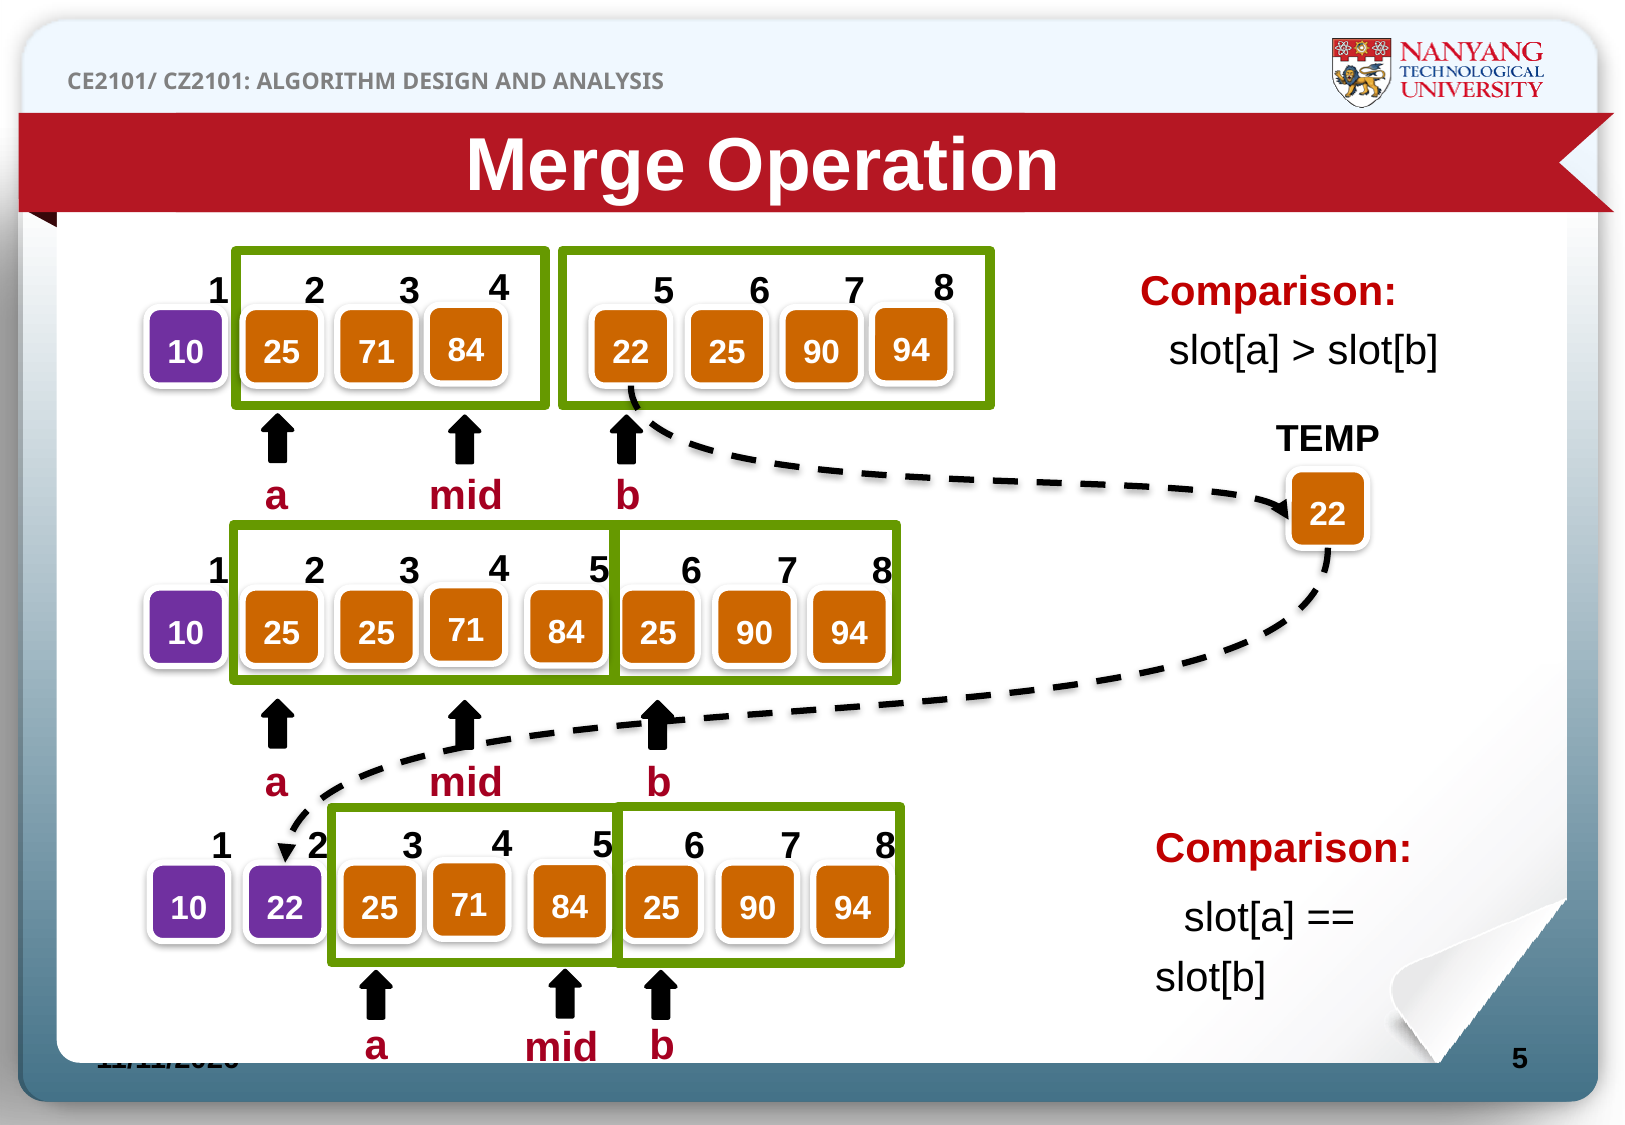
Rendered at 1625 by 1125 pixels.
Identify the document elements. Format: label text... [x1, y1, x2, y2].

text_box 71 [334, 303, 419, 389]
text_box Comparison: slot[a] > slot[b] [1124, 256, 1575, 380]
text_box 2 [272, 245, 357, 322]
text_box TEMP [1240, 393, 1416, 471]
text_box 10 [143, 303, 229, 389]
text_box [599, 416, 643, 521]
text_box 5 [621, 245, 643, 249]
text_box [413, 416, 519, 521]
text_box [149, 799, 643, 1071]
text_box 22 [1285, 471, 1371, 551]
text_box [146, 524, 643, 801]
text_box 25 [239, 303, 325, 389]
picture [1097, 657, 1567, 1063]
text_box 84 [423, 301, 509, 387]
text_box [648, 183, 965, 1125]
text_box [234, 249, 547, 408]
text_box [560, 249, 643, 408]
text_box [249, 414, 304, 521]
list Merge Operation [60, 119, 1467, 201]
text_box Comparison: slot[a] == slot[b] [1140, 803, 1465, 947]
text_box 3 [367, 245, 452, 322]
picture [0, 0, 1625, 1125]
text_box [892, 123, 1027, 782]
text_box 4 [456, 242, 542, 320]
text_box 1 [176, 245, 261, 322]
